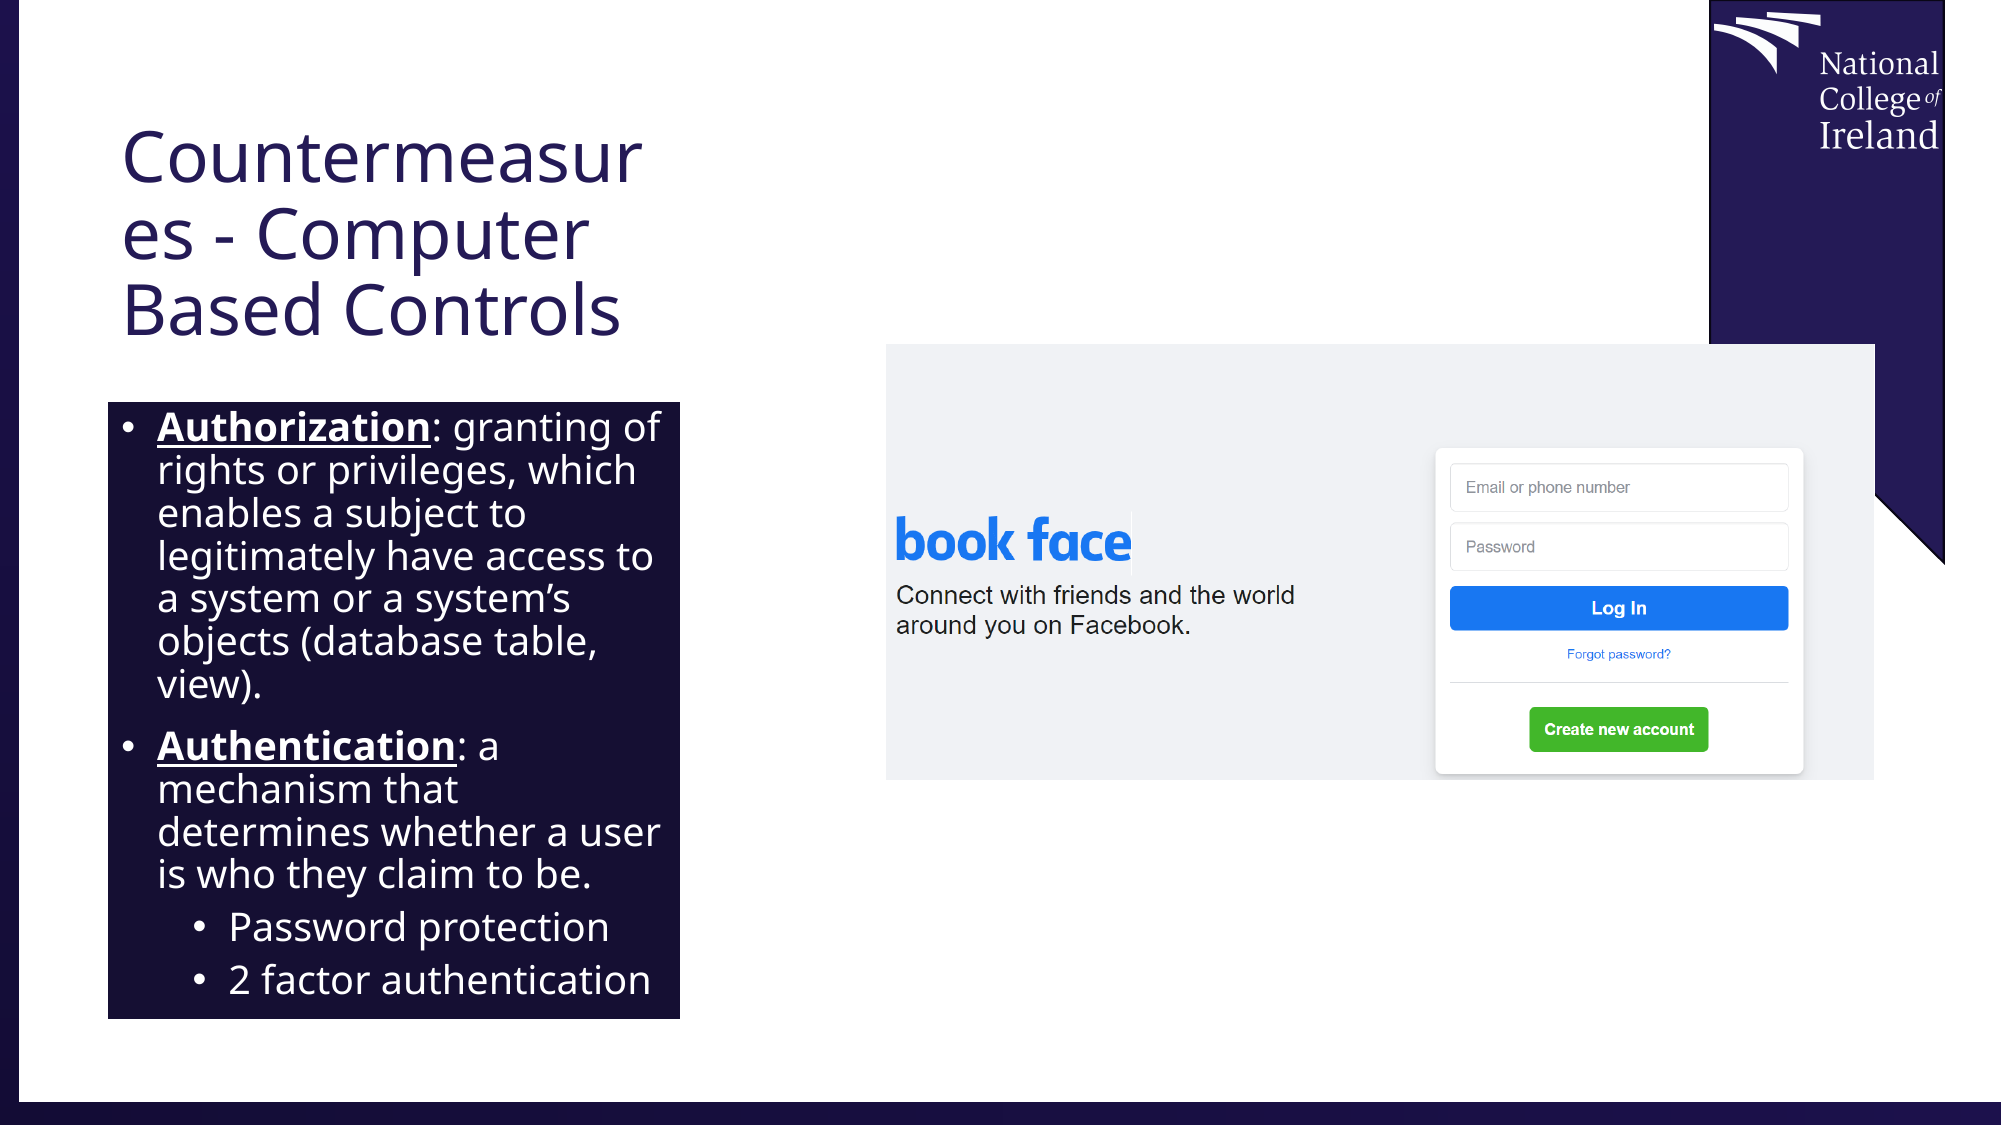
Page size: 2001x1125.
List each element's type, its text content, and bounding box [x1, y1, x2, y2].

list Authorization: granting of rights or privileges, which enables a subject to legitimately have access to a system or a system’s objects (database table, view). Authentication: a mechanism that determines whether a user is who they claim to be. Password protection 2 factor authentication [105, 398, 683, 1022]
title Countermeasures - Computer Based Controls [106, 103, 682, 370]
picture [886, 344, 1875, 780]
picture [1714, 12, 1942, 149]
